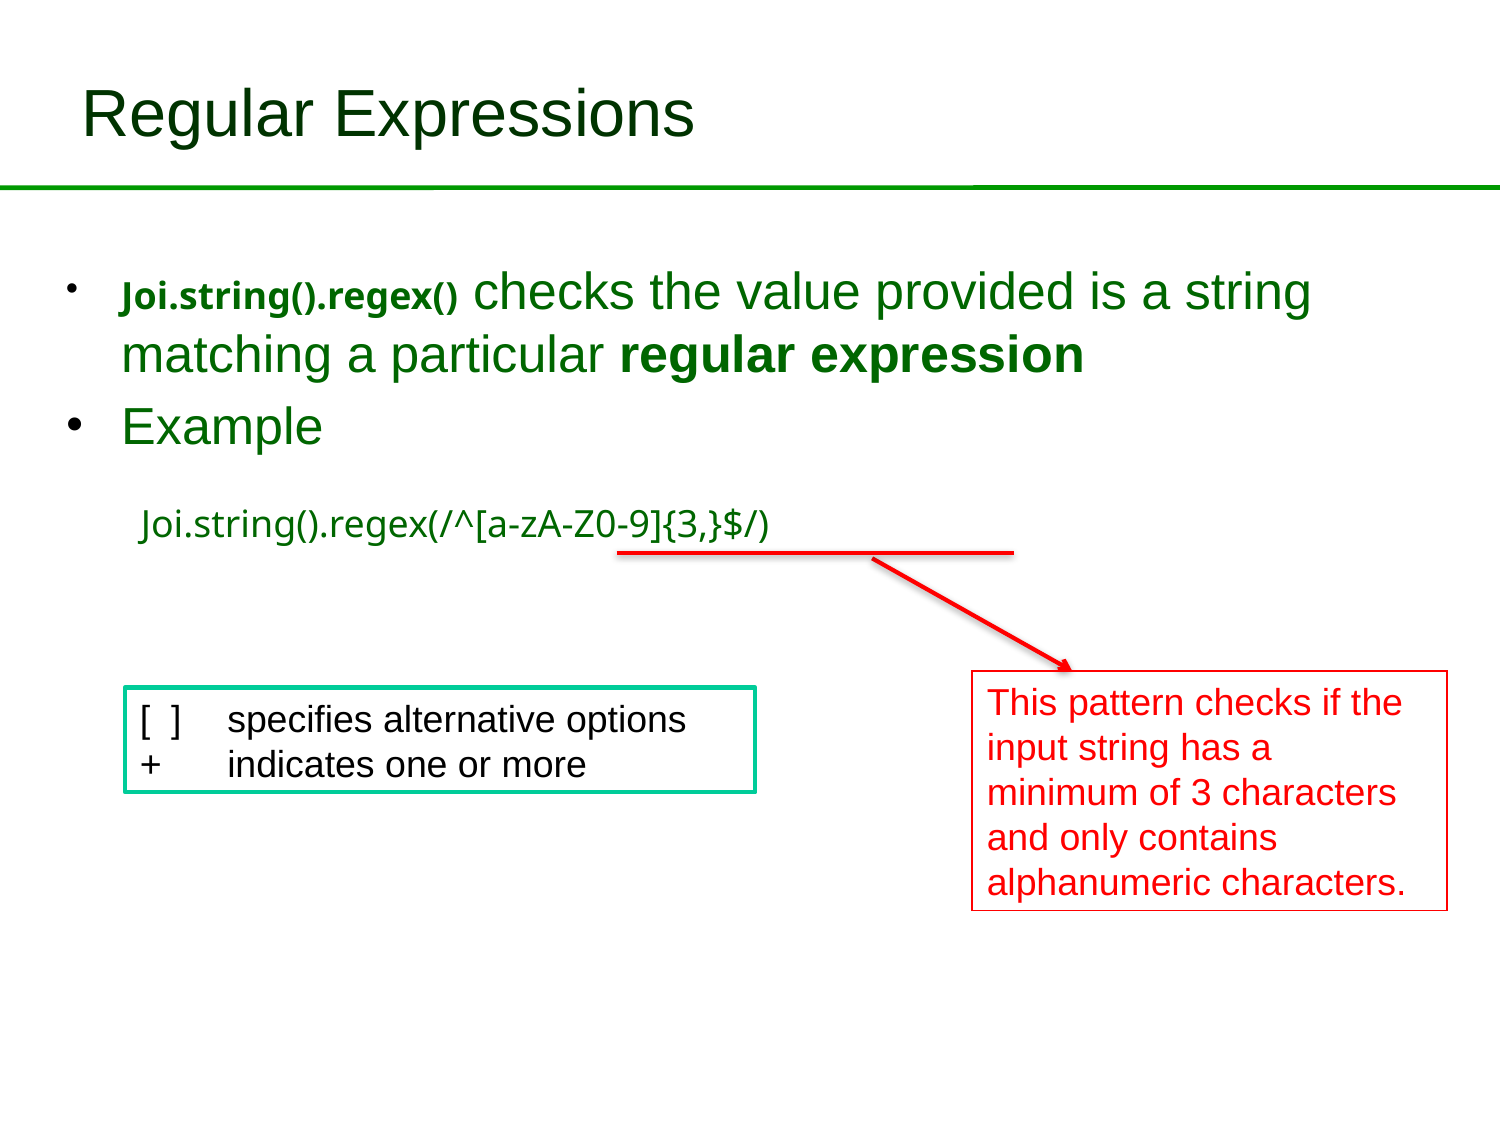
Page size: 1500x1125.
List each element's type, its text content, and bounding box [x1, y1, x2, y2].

list Joi.string().regex() checks the value provided is a string matching a particular regular expression Example Joi.string().regex(/^[a-zA-Z0-9]{3,}$/) [50, 249, 1425, 1125]
text_box [ ] specifies alternative options + indicates one or more [123, 685, 757, 794]
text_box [871, 558, 1073, 672]
text_box This pattern checks if the input string has a minimum of 3 characters and only contains alphanumeric characters. [972, 670, 1448, 911]
title Regular Expressions [66, 31, 1412, 188]
